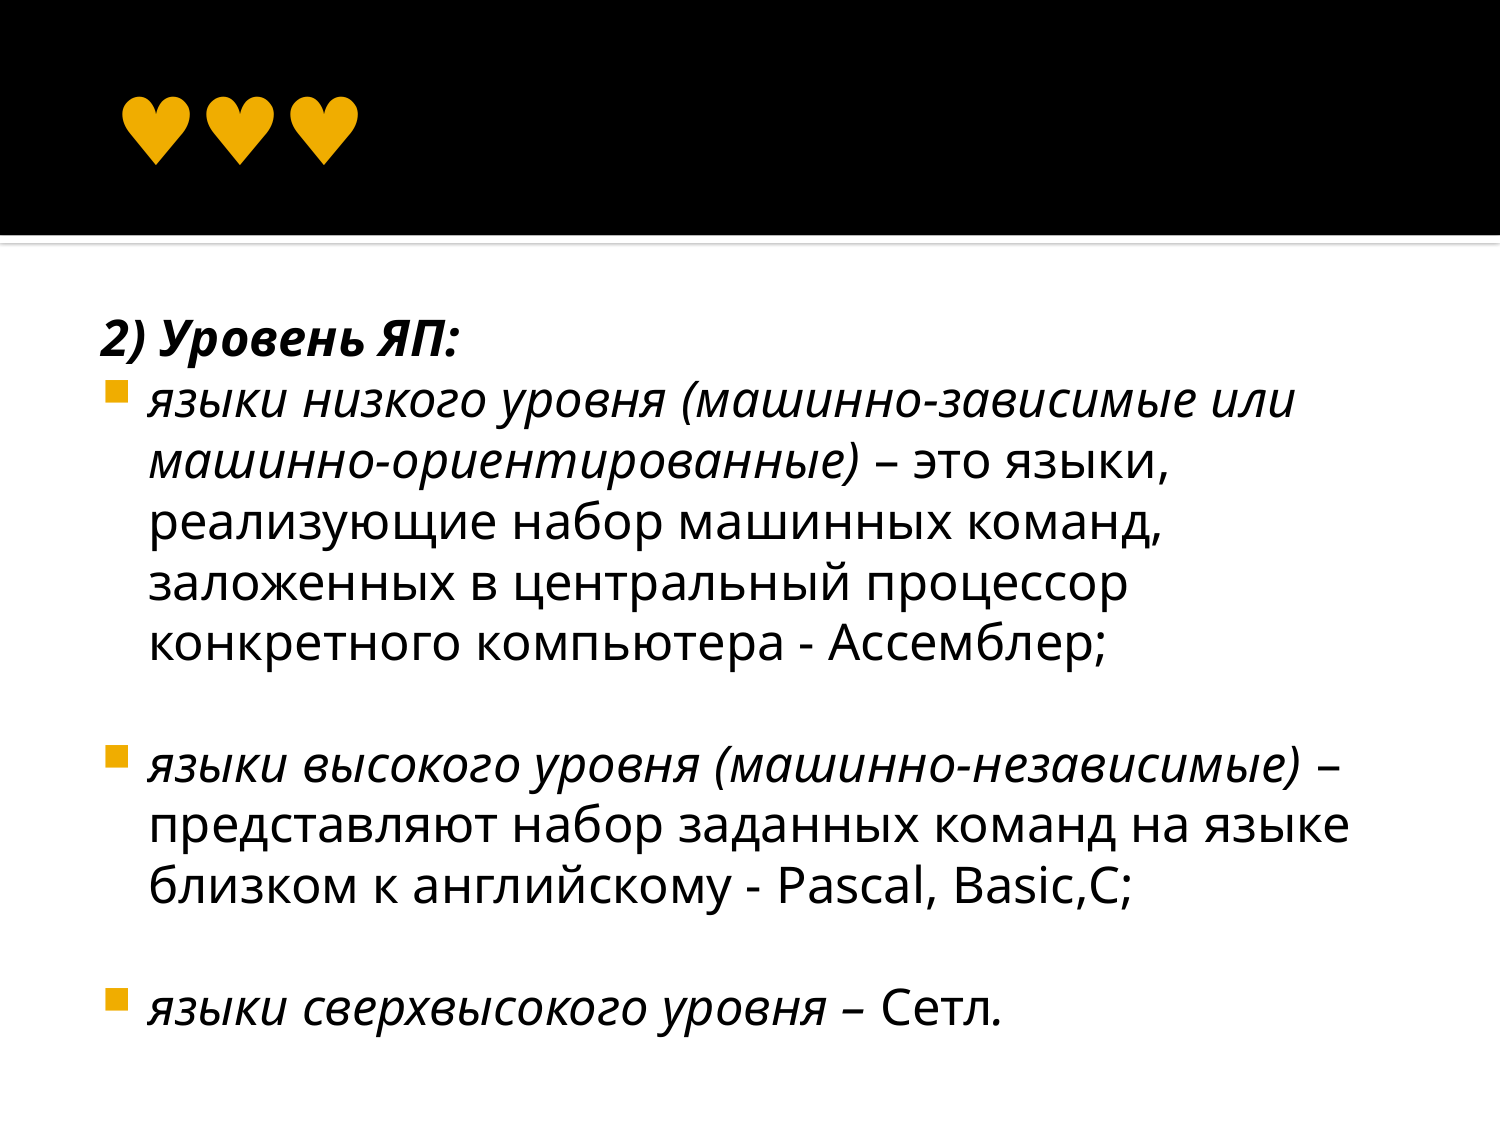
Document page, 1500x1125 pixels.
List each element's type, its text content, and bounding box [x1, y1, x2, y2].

list 2) Уровень ЯП: языки низкого уровня (машинно-зависимые или машинно-ориентированные) – это языки, реализующие набор машинных команд, заложенных в центральный процессор конкретного компьютера - Ассемблер; языки высокого уровня (машинно-независимые) – представляют набор заданных команд на языке близком к английскому - Pascal, Basic,С; языки сверхвысокого уровня – Сетл. [75, 291, 1425, 1050]
title ♥♥♥ [75, 25, 1425, 231]
